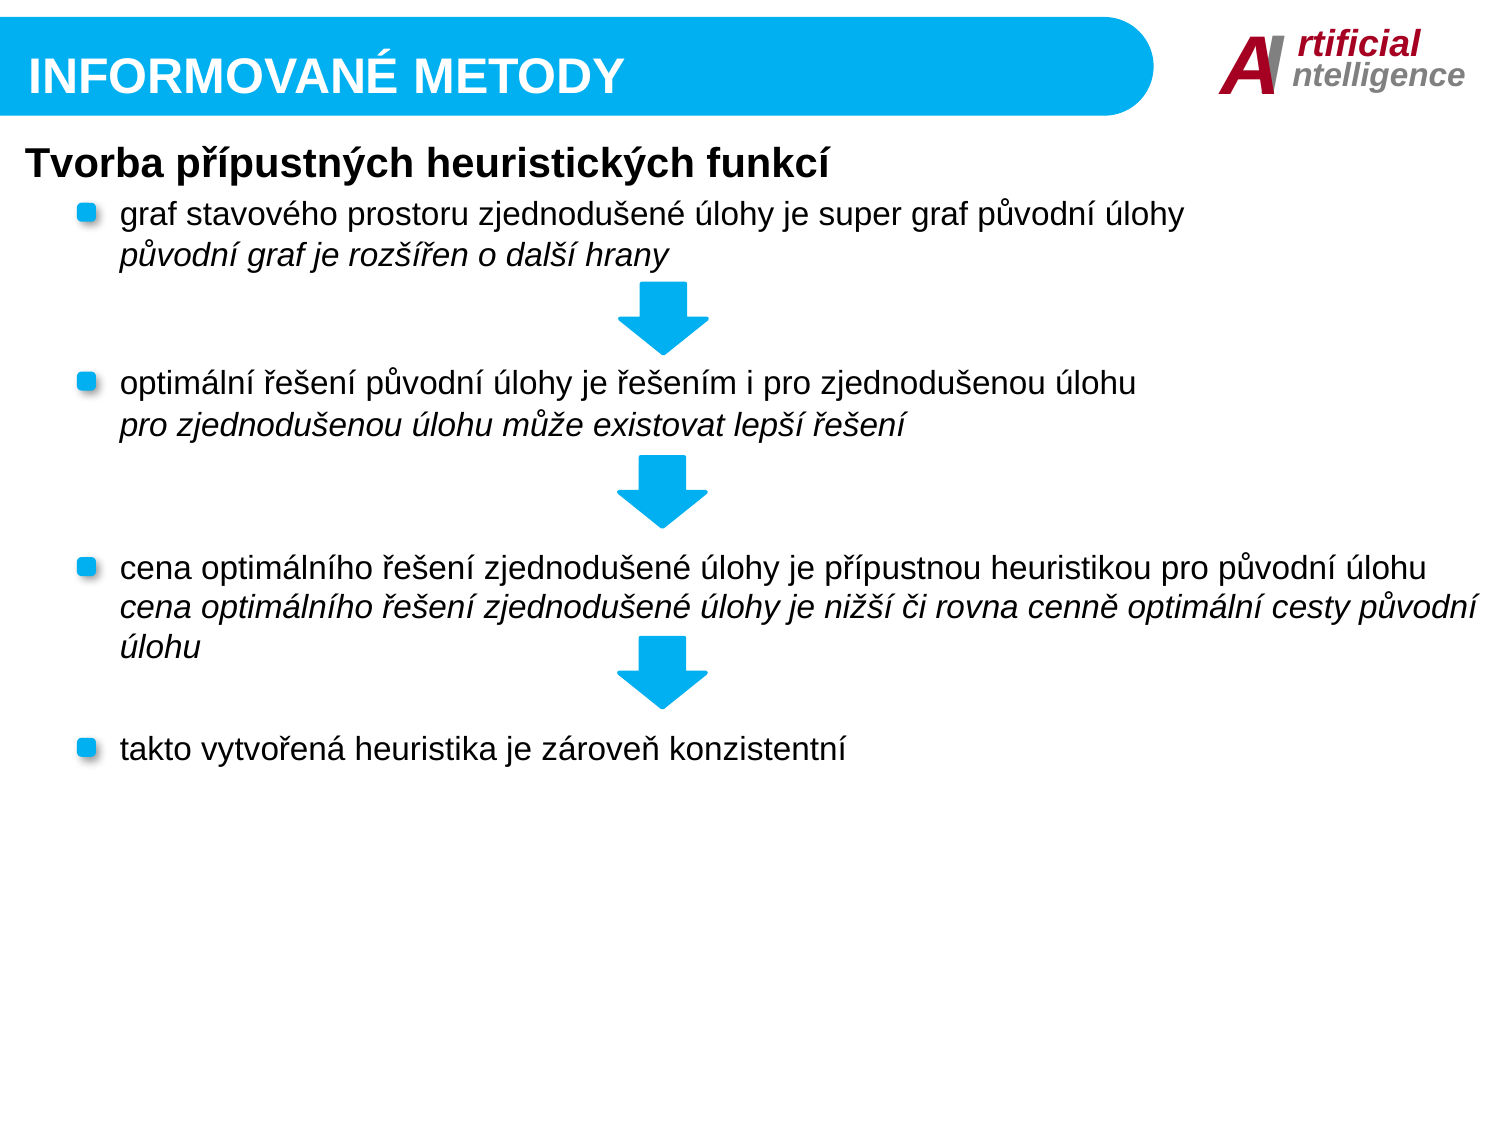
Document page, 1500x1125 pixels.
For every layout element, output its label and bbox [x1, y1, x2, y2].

text_box [79, 373, 94, 389]
text_box [79, 739, 94, 755]
text_box [105, 539, 1500, 708]
text_box [79, 204, 94, 220]
text_box [79, 559, 94, 574]
text_box [105, 283, 1314, 451]
text_box [105, 720, 1485, 775]
text_box [1219, 10, 1483, 113]
text_box [0, 19, 1152, 114]
text_box [619, 457, 706, 527]
text_box [10, 128, 1314, 281]
